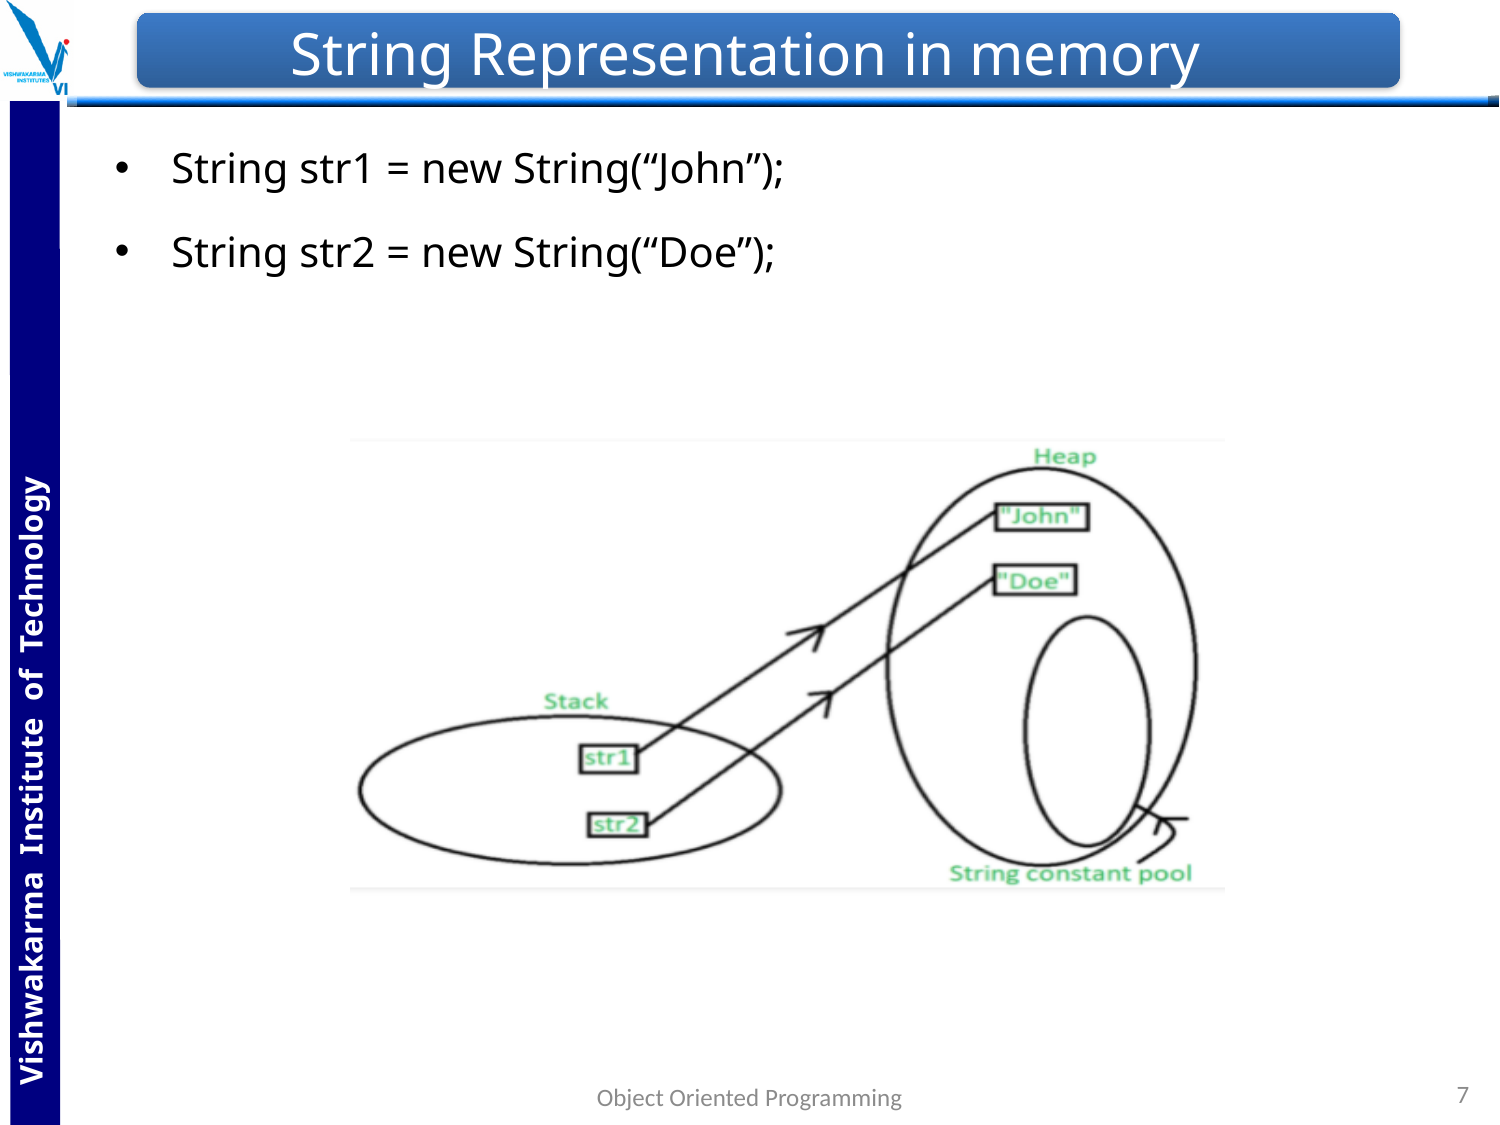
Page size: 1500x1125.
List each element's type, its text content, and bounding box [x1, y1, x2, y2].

picture [349, 438, 1226, 901]
slide_number 7 [1140, 1072, 1491, 1116]
footer Object Oriented Programming [512, 1074, 988, 1118]
list String str1 = new String(“John”); String str2 = new String(“Doe”); [99, 109, 1471, 1051]
title String Representation in memory [270, 0, 1221, 106]
picture [67, 95, 1499, 107]
